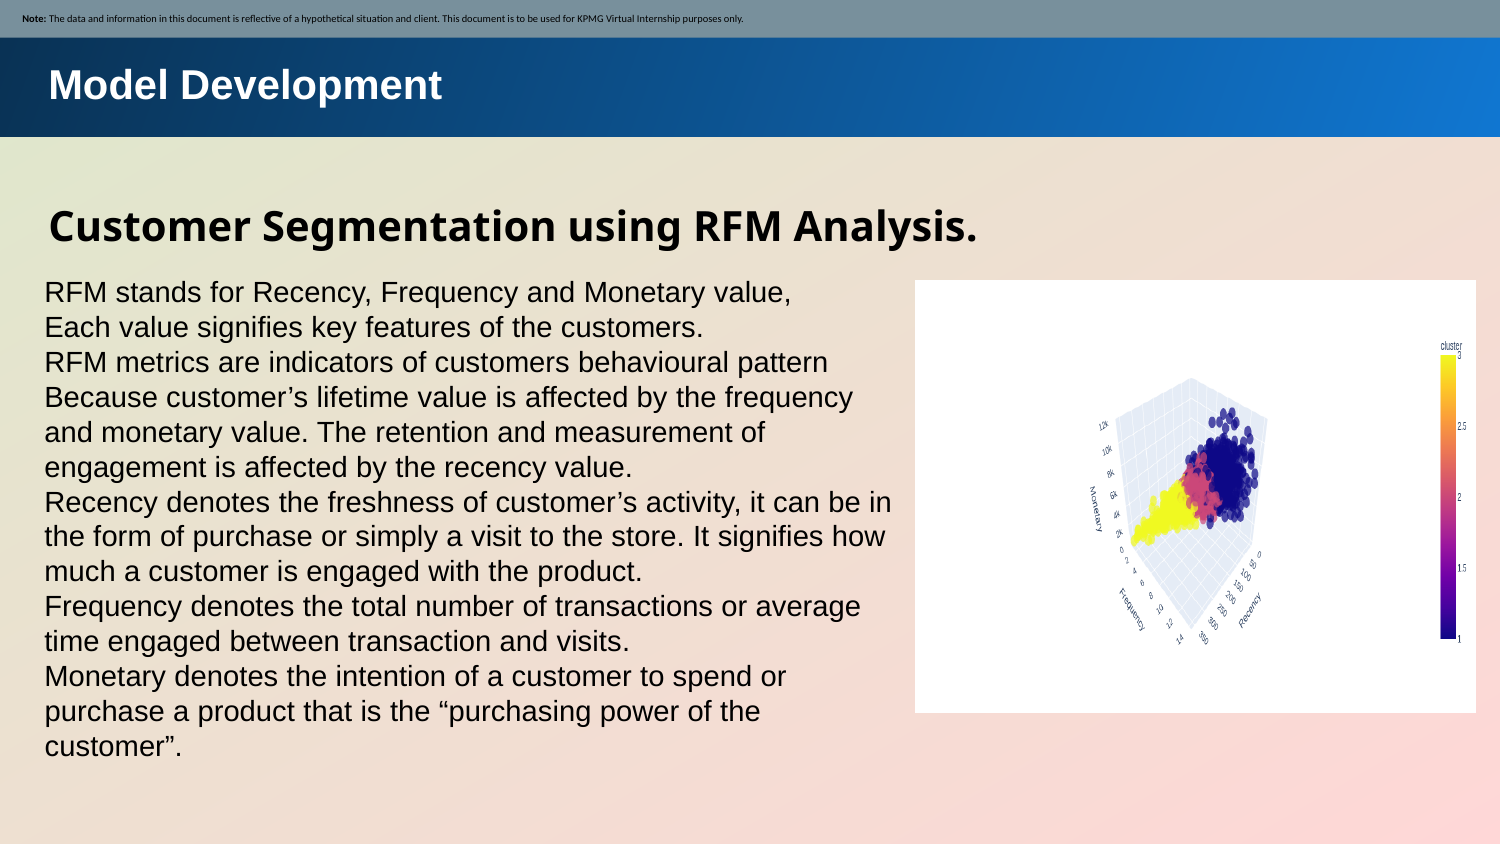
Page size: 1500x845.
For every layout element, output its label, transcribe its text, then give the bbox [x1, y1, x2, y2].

text_box RFM stands for Recency, Frequency and Monetary value, Each value signifies key features of the customers. RFM metrics are indicators of customers behavioural pattern Because customer’s lifetime value is affected by the frequency and monetary value. The retention and measurement of engagement is affected by the recency value. Recency denotes the freshness of customer’s activity, it can be in the form of purchase or simply a visit to the store. It signifies how much a customer is engaged with the product. Frequency denotes the total number of transactions or average time engaged between transaction and visits. Monetary denotes the intention of a customer to spend or purchase a product that is the “purchasing power of the customer”. [29, 265, 914, 796]
text_box Model Development [33, 43, 1438, 124]
text_box Note: The data and information in this document is reflective of a hypothetical situation and client. This document is to be used for KPMG Virtual Internship purposes only. [0, 0, 1500, 38]
text_box Customer Segmentation using RFM Analysis. [33, 177, 1438, 266]
text_box [117, 590, 156, 638]
text_box [0, 38, 1500, 137]
picture [915, 280, 1476, 713]
